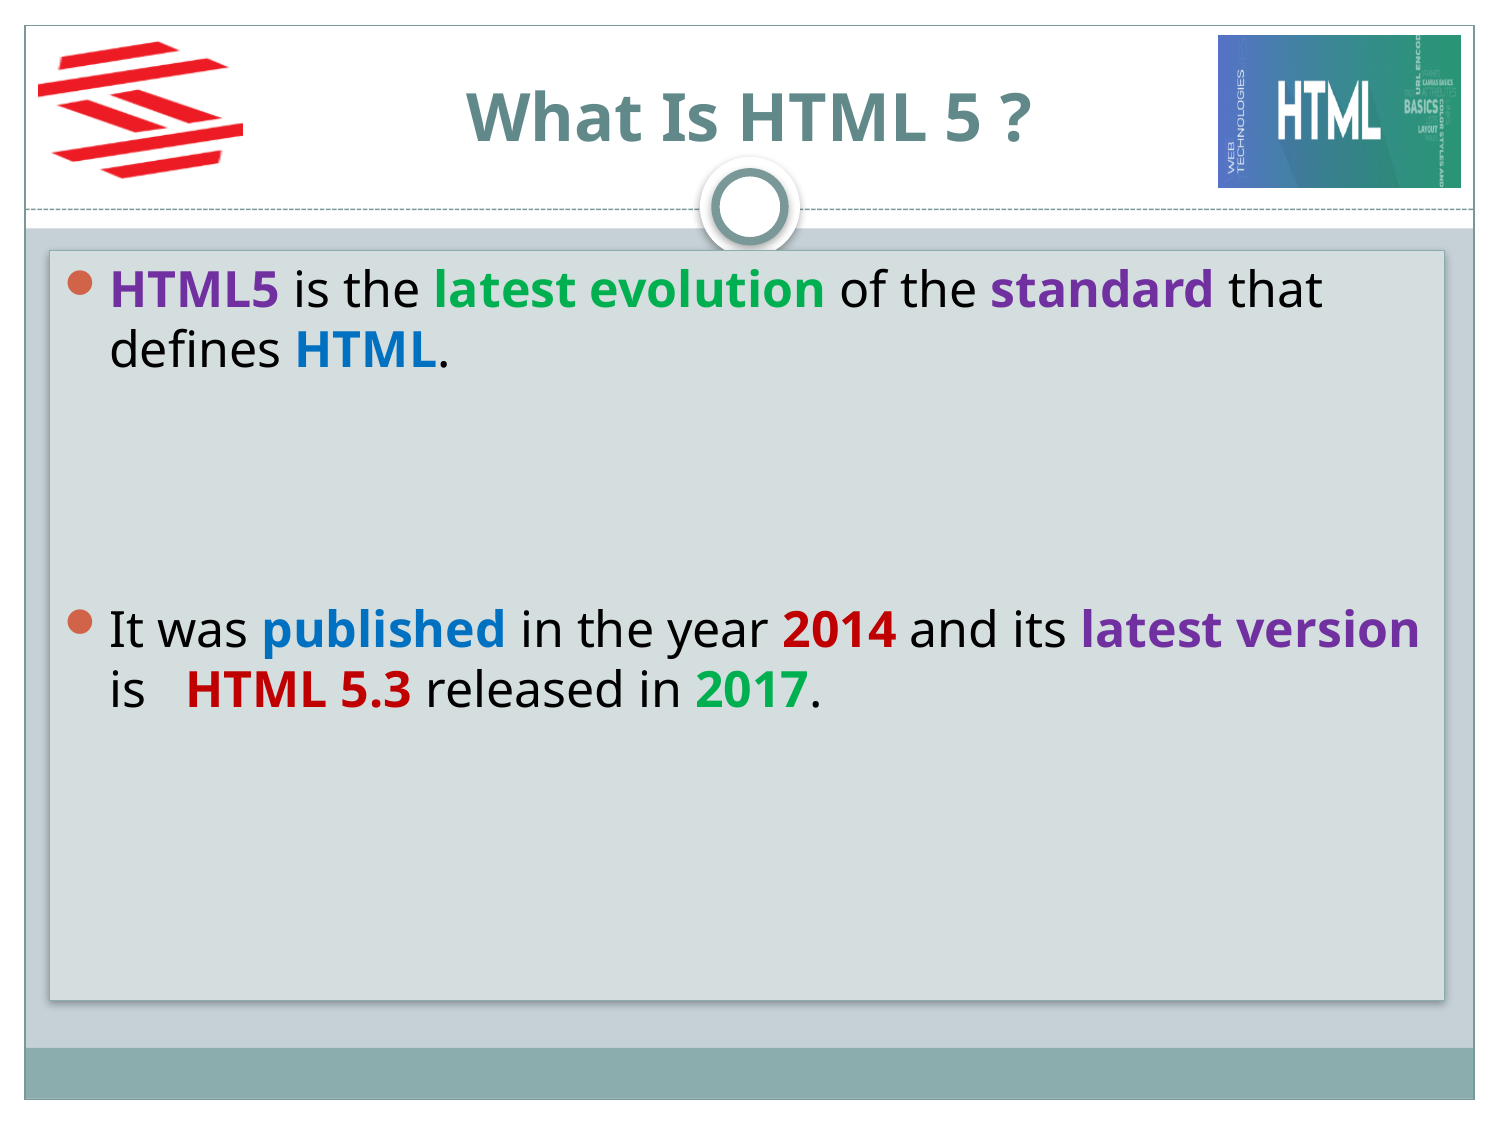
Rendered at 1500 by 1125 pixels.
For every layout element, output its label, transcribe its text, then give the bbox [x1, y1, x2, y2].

title What Is HTML 5 ? [237, 37, 1213, 162]
picture [37, 40, 243, 185]
list HTML5 is the latest evolution of the standard that defines HTML. It was published in the year 2014 and its latest version is HTML 5.3 released in 2017. [49, 250, 1445, 1001]
picture [1218, 34, 1462, 188]
